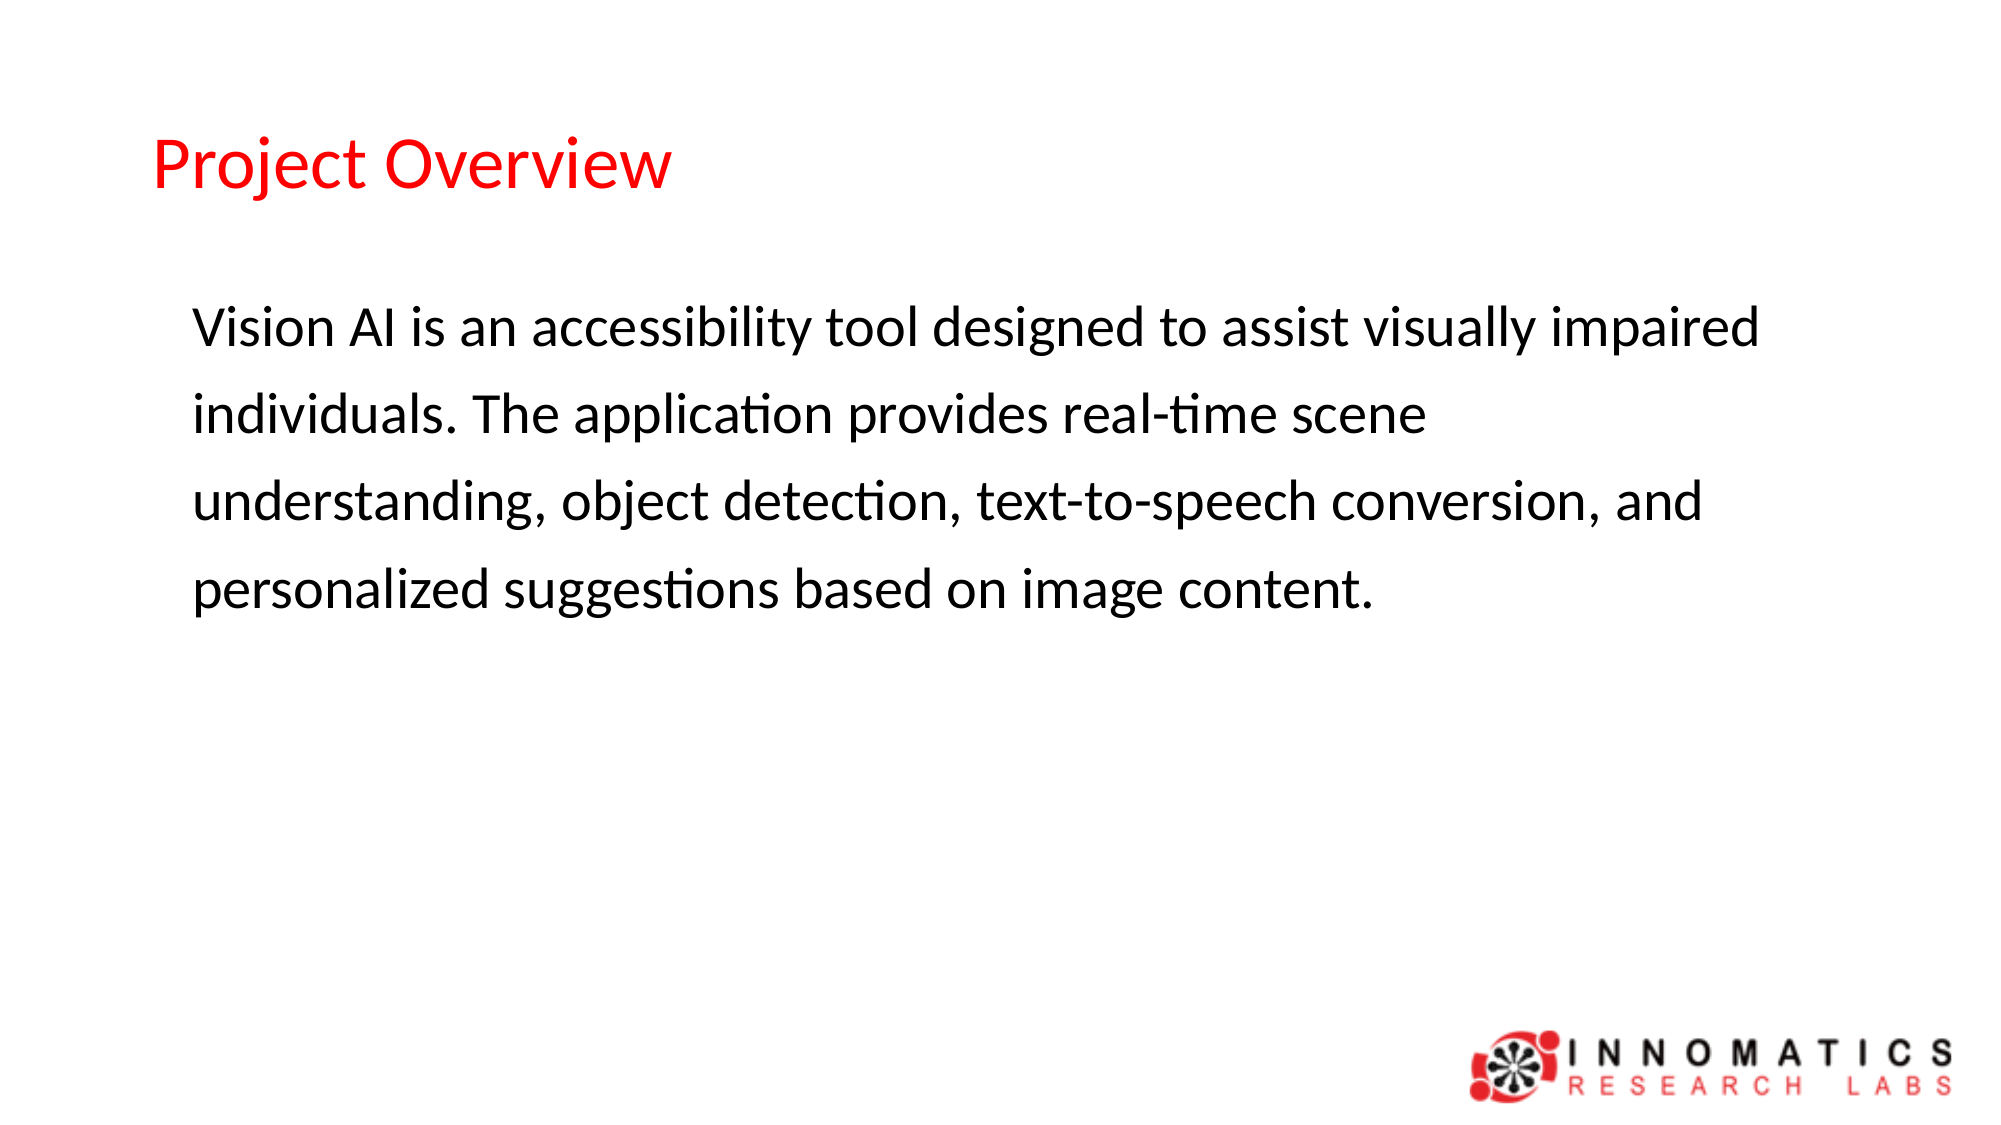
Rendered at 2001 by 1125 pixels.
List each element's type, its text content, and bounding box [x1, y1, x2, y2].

picture [1445, 1014, 1975, 1125]
list Vision AI is an accessibility tool designed to assist visually impaired individuals. The application provides real-time scene understanding, object detection, text-to-speech conversion, and personalized suggestions based on image content. [158, 265, 1782, 980]
title Project Overview [137, 59, 1863, 278]
